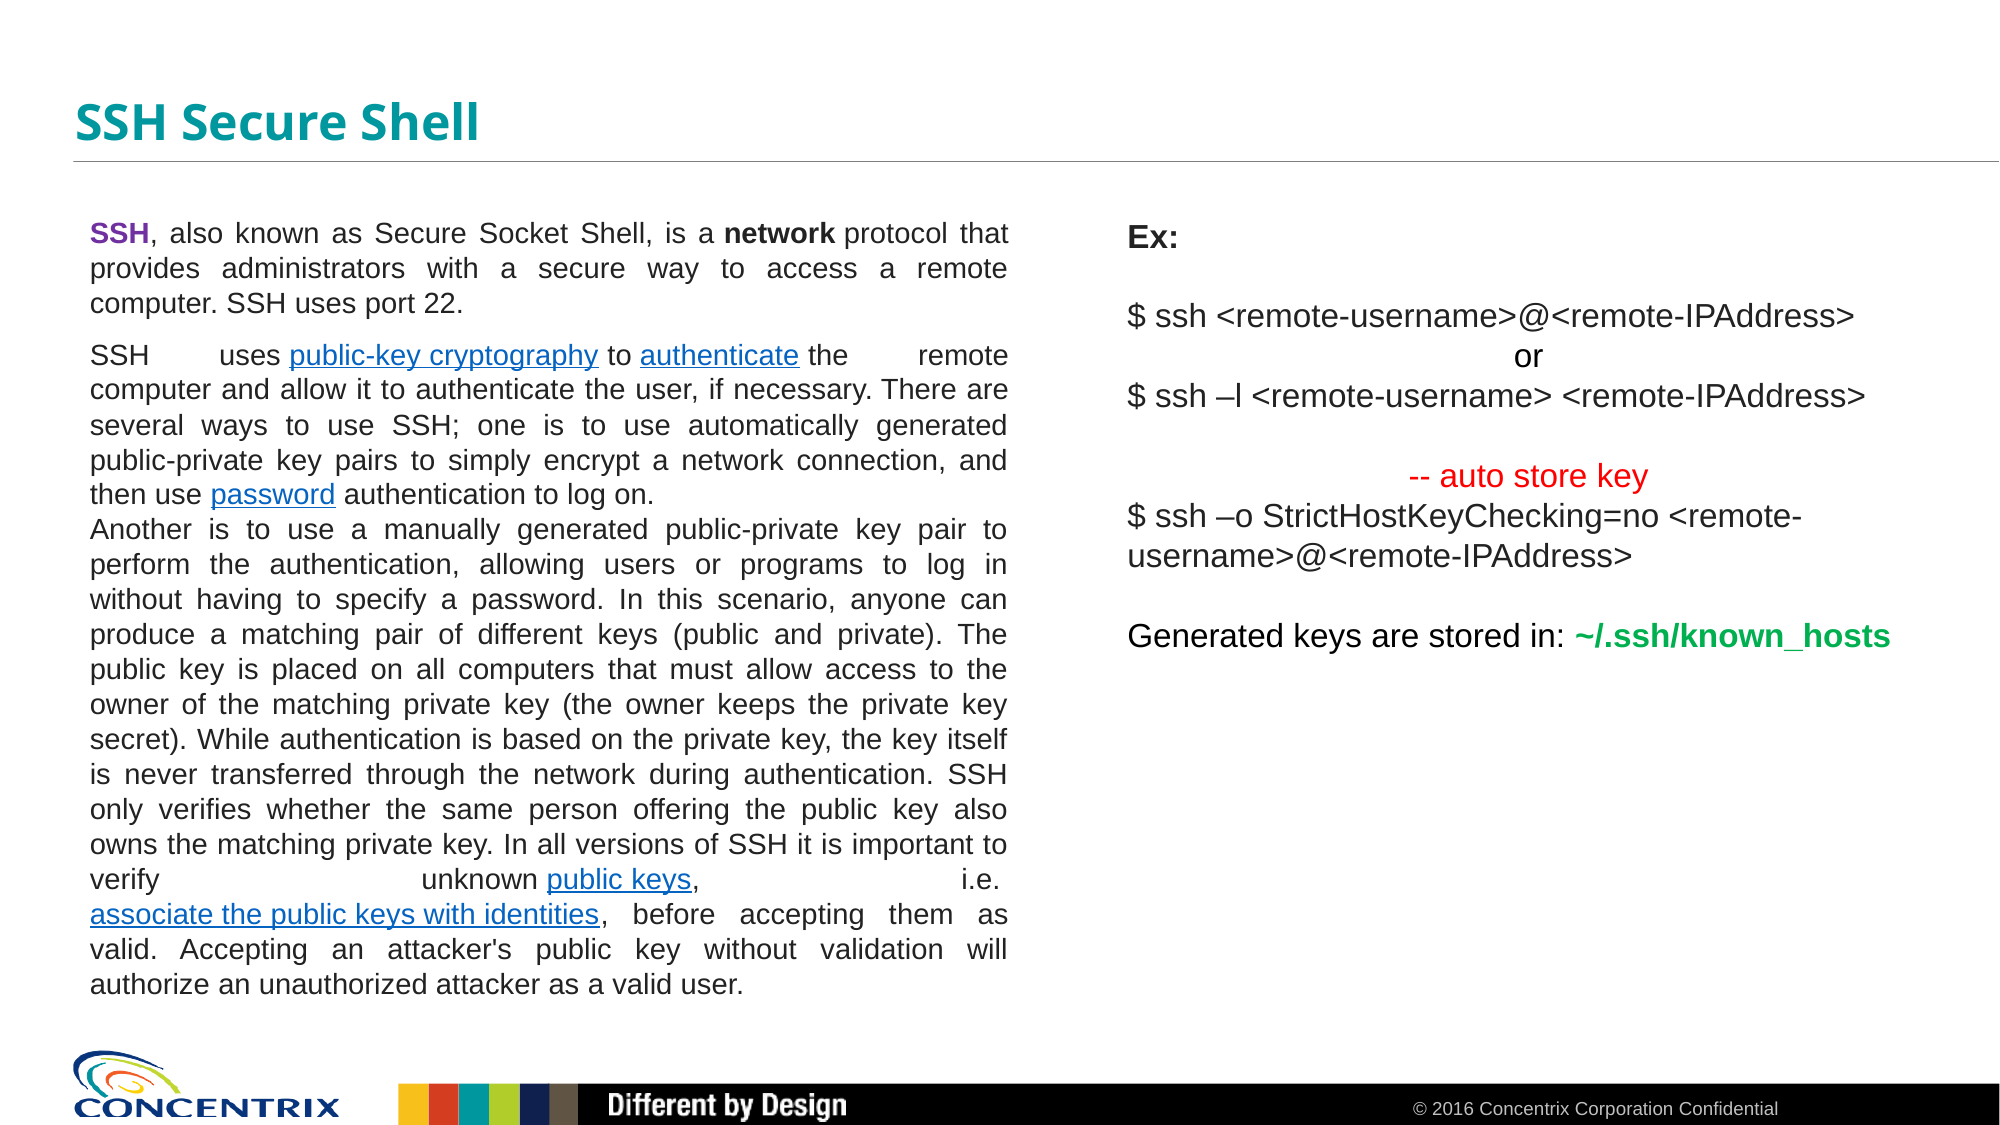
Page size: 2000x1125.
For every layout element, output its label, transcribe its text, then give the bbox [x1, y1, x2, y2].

title SSH Secure Shell [75, 43, 1931, 152]
text_box SSH uses public-key cryptography to authenticate the remote computer and allow it to authenticate the user, if necessary. There are several ways to use SSH; one is to use automatically generated public-private key pairs to simply encrypt a network connection, and then use password authentication to log on. Another is to use a manually generated public-private key pair to perform the authentication, allowing users or programs to log in without having to specify a password. In this scenario, anyone can produce a matching pair of different keys (public and private). The public key is placed on all computers that must allow access to the owner of the matching private key (the owner keeps the private key secret). While authentication is based on the private key, the key itself is never transferred through the network during authentication. SSH only verifies whether the same person offering the public key also owns the matching private key. In all versions of SSH it is important to verify unknown public keys, i.e. associate the public keys with identities, before accepting them as valid. Accepting an attacker's public key without validation will authorize an unauthorized attacker as a valid user. [75, 328, 1024, 1008]
text_box SSH, also known as Secure Socket Shell, is a network protocol that provides administrators with a secure way to access a remote computer. SSH uses port 22. [75, 207, 1024, 327]
picture [609, 1093, 846, 1122]
text_box Ex: $ ssh <remote-username>@<remote-IPAddress> or $ ssh –l <remote-username> <remote-IPAddress> -- auto store key $ ssh –o StrictHostKeyChecking=no <remote-username>@<remote-IPAddress> Generated keys are stored in: ~/.ssh/known_hosts [1112, 207, 1945, 662]
